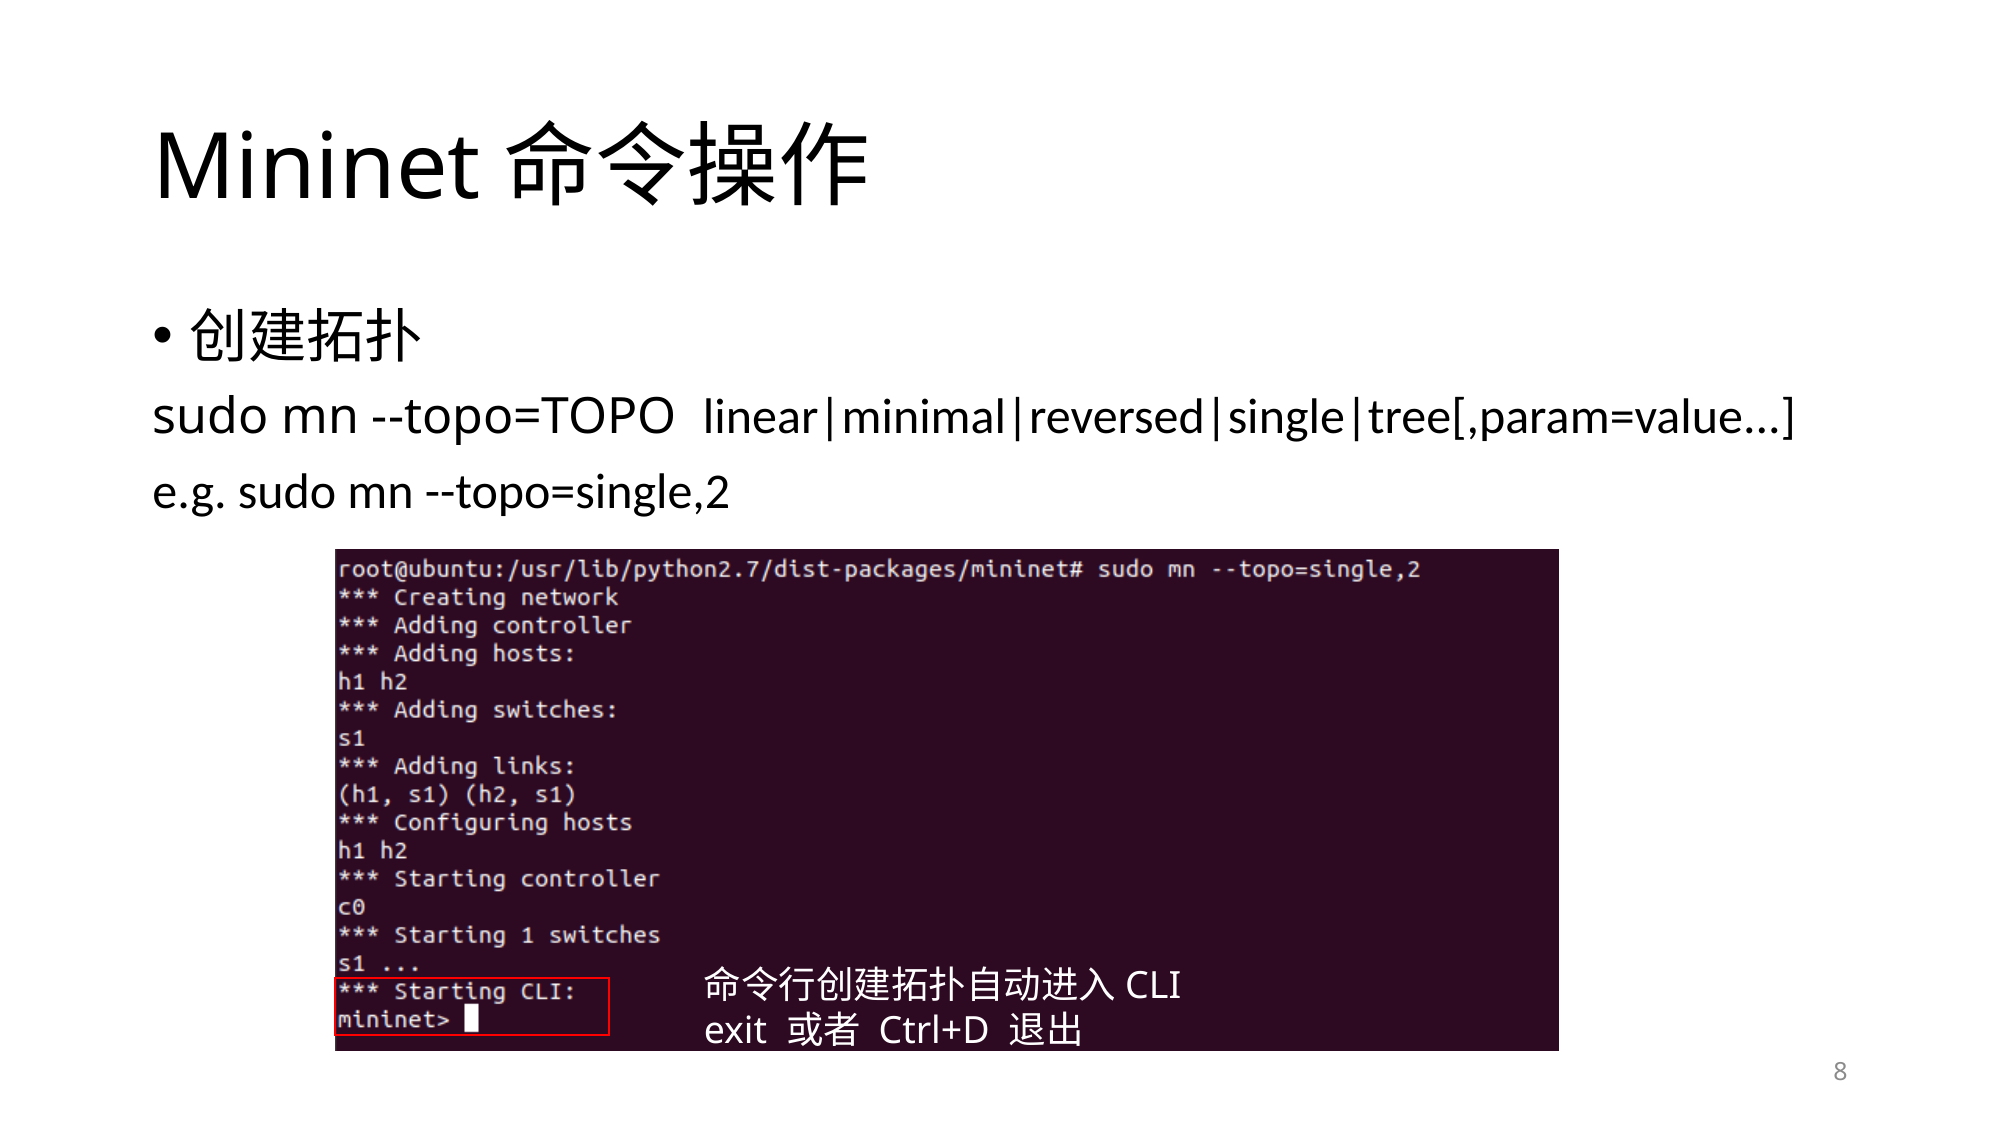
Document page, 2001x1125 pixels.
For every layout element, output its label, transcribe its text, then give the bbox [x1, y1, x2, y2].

picture [335, 549, 1559, 1051]
title Mininet命令操作 [137, 59, 1863, 278]
text_box 命令行创建拓扑自动进入CLI exit 或者 Ctrl+D 退出 [688, 1051, 1359, 1059]
list 创建拓扑 sudo mn --topo=TOPO linear|minimal|reversed|single|tree[,param=value...] e.g. sudo mn --topo=single,2 [137, 299, 1863, 1014]
slide_number 8 [1412, 1042, 1863, 1103]
